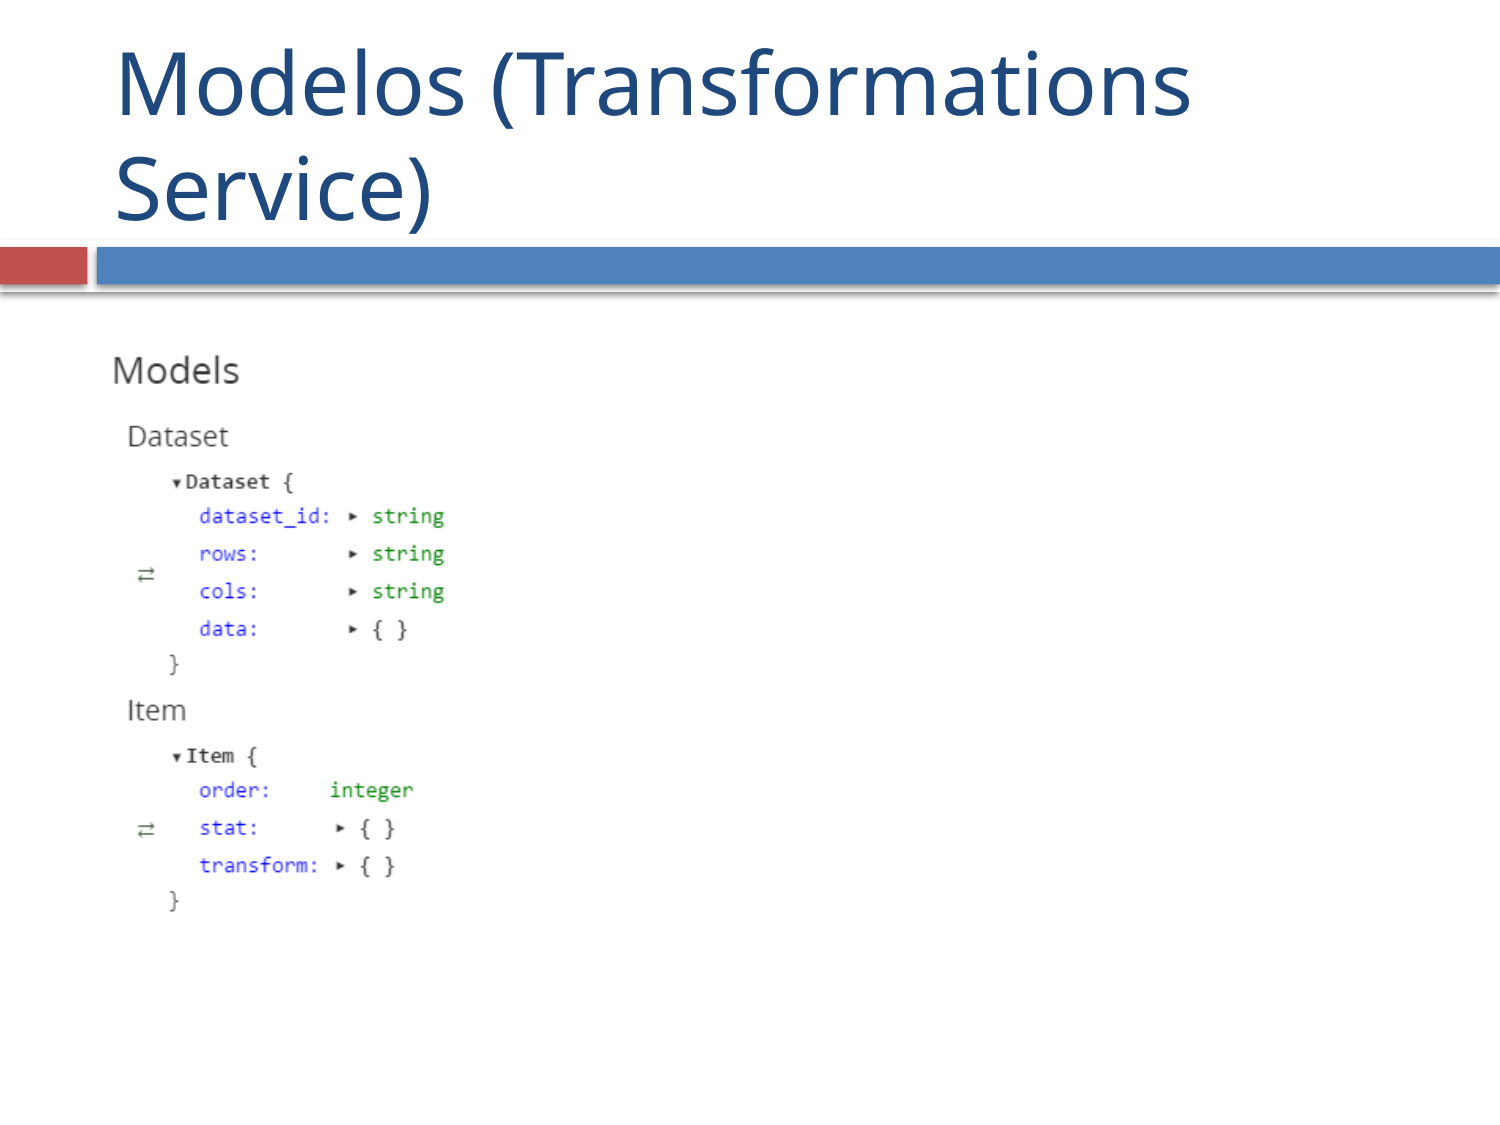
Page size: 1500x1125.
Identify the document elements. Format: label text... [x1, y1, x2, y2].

title Modelos (Transformations Service) [99, 25, 1438, 246]
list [99, 337, 468, 929]
